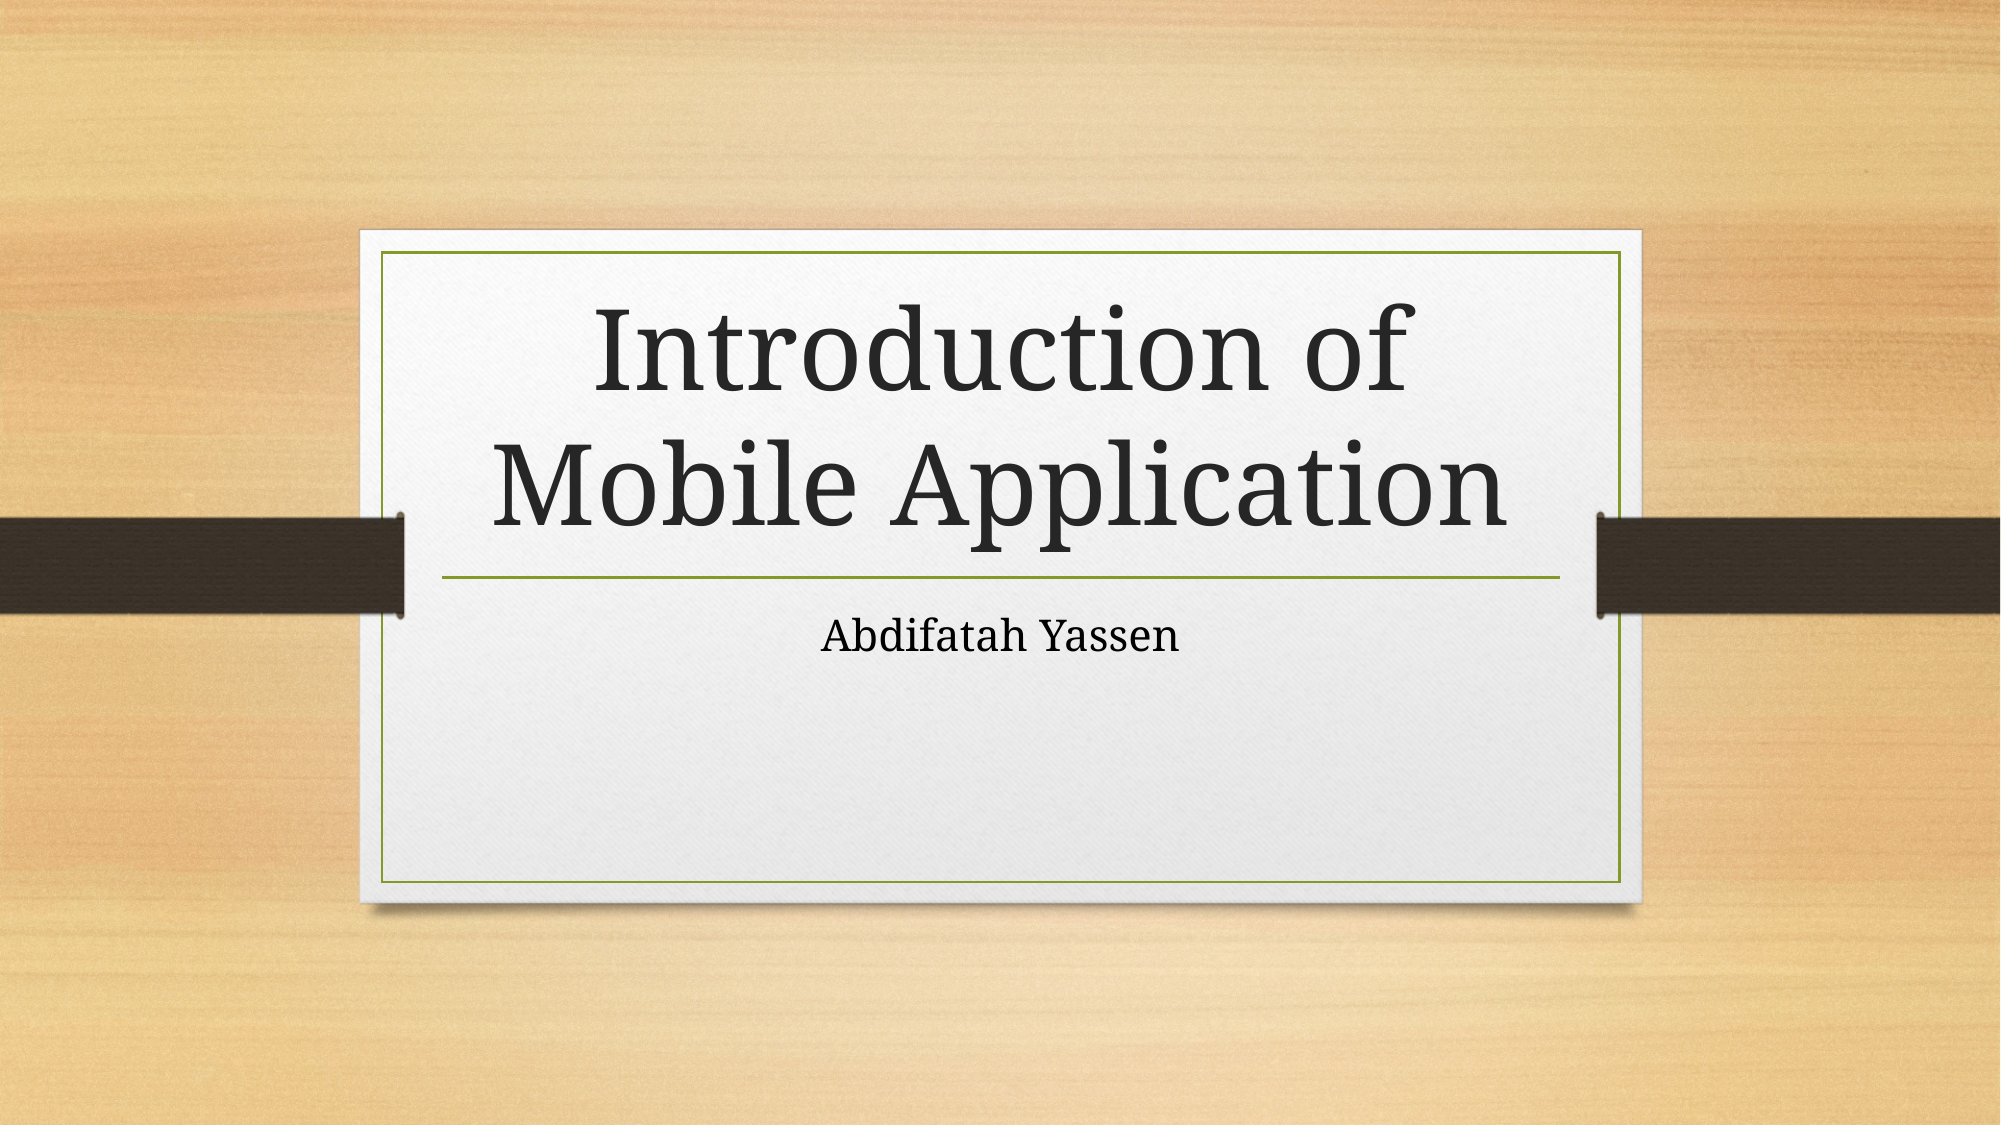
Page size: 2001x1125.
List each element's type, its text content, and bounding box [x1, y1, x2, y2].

subtitle Abdifatah Yassen [441, 600, 1560, 817]
title Introduction of Mobile Application [441, 306, 1560, 556]
picture [0, 0, 2001, 1125]
